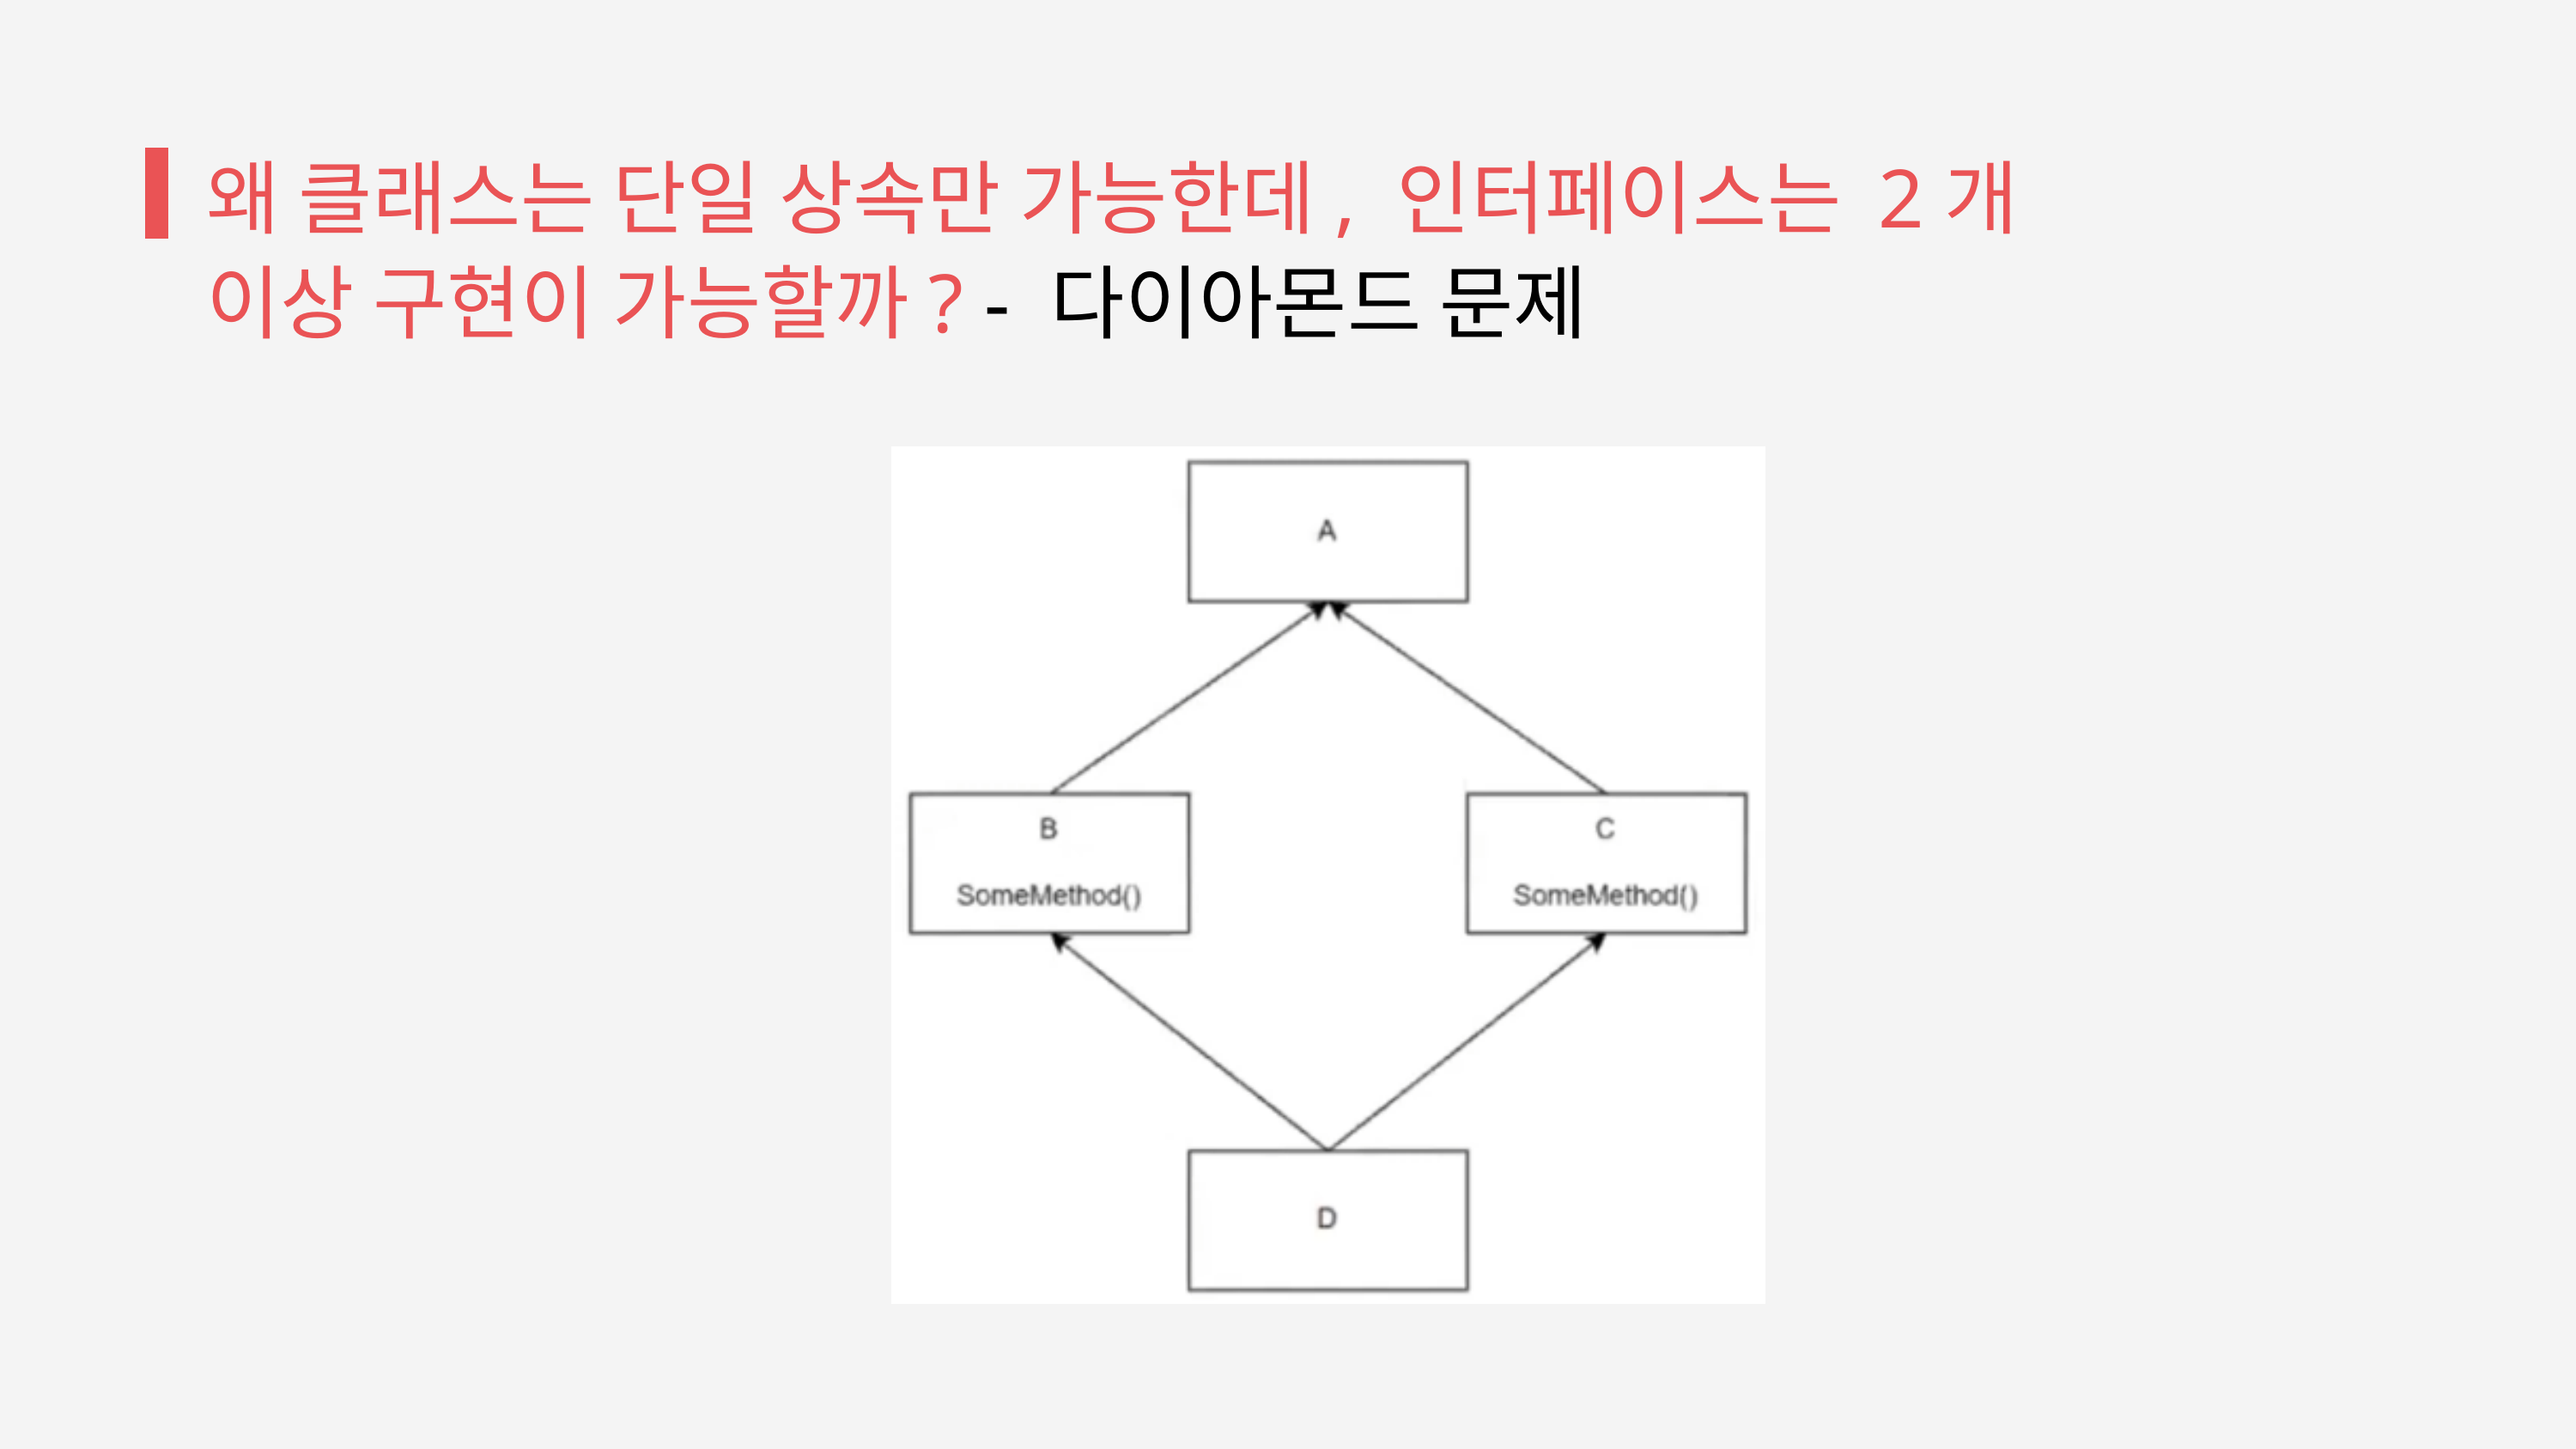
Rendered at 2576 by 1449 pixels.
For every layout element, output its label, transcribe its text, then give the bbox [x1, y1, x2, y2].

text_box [144, 147, 168, 239]
text_box 왜 클래스는 단일 상속만 가능한데, 인터페이스는 2개 이상 구현이 가능할까? - 다이아몬드 문제 [206, 139, 2140, 349]
text_box [890, 446, 1765, 1304]
